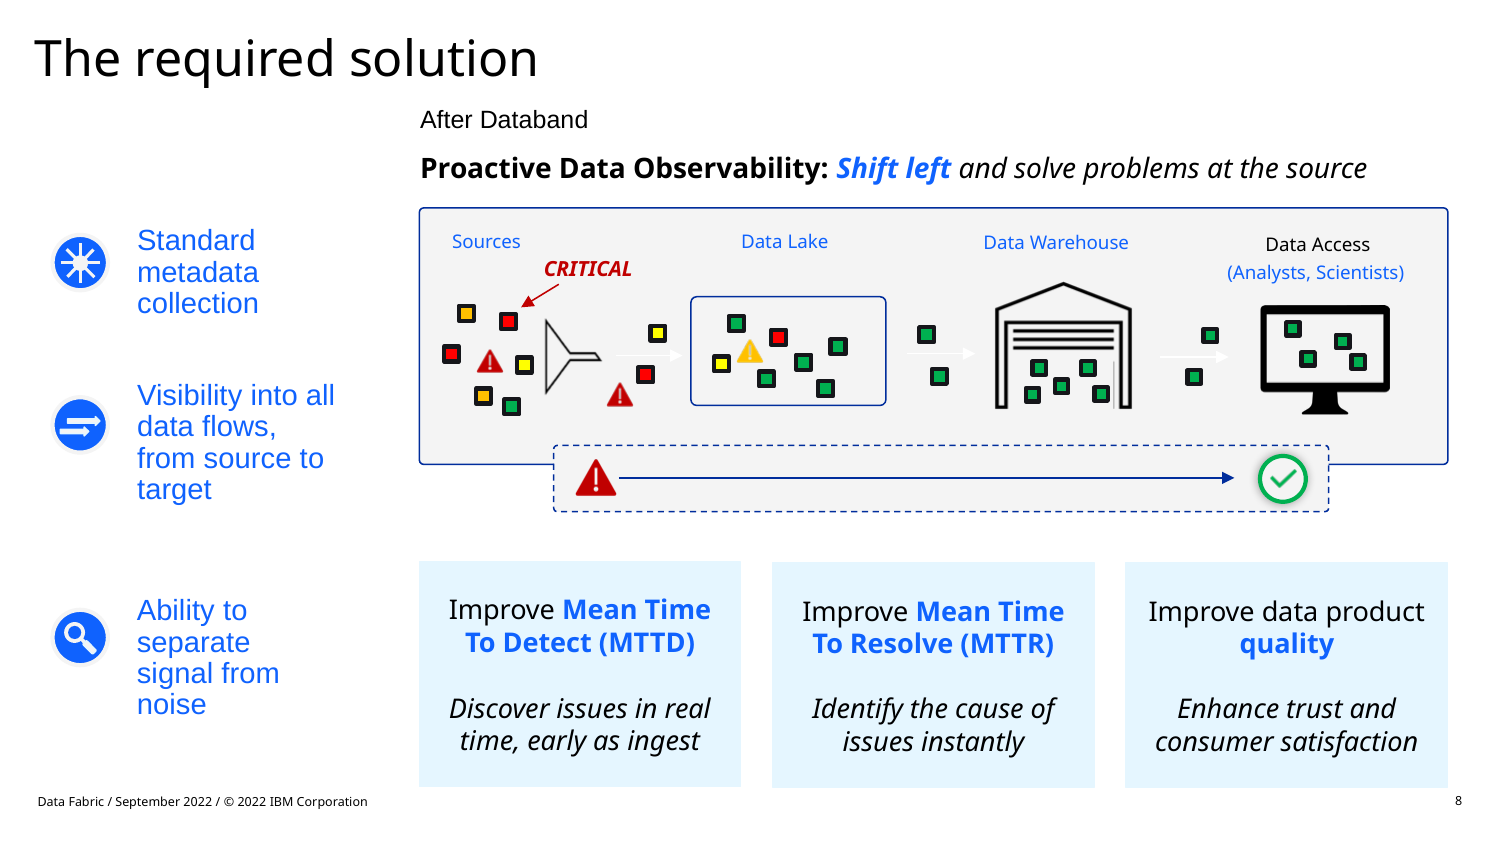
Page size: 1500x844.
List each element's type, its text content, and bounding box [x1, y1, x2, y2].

title The required solution [34, 33, 714, 165]
text_box [728, 315, 744, 331]
picture [474, 346, 505, 376]
text_box [553, 445, 1329, 512]
text_box Improve data product quality Enhance trust and consumer satisfaction [1126, 562, 1448, 788]
text_box Ability to separate signal from noise [121, 580, 350, 646]
text_box Data Access [1250, 225, 1452, 263]
text_box Proactive Data Observability: Shift left and solve problems at the source [405, 142, 1448, 225]
text_box [714, 356, 729, 372]
text_box Improve Mean Time To Resolve (MTTR) Identify the cause of issues instantly [772, 562, 1094, 788]
text_box [818, 381, 834, 397]
picture [735, 336, 765, 366]
text_box [830, 339, 846, 355]
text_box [52, 234, 109, 291]
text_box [52, 609, 109, 666]
text_box Sources [437, 222, 583, 260]
text_box [758, 371, 774, 387]
text_box [458, 305, 474, 321]
text_box Improve Mean Time To Detect (MTTD) Discover issues in real time, early as ingest [419, 561, 741, 787]
text_box [919, 327, 935, 343]
text_box CRITICAL [528, 242, 682, 293]
text_box [504, 399, 520, 415]
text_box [52, 396, 109, 453]
text_box (Analysts, Scientists) [1212, 253, 1428, 314]
text_box [1187, 370, 1201, 384]
text_box [638, 367, 654, 383]
picture [1269, 464, 1299, 494]
slide_number 8 [1162, 787, 1463, 815]
text_box [475, 388, 491, 404]
text_box [419, 207, 1448, 465]
text_box [796, 354, 812, 370]
picture [518, 303, 635, 410]
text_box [977, 263, 1150, 426]
text_box Data Warehouse [968, 223, 1184, 262]
text_box Visibility into all data flows, from source to target [122, 365, 359, 430]
text_box [771, 329, 787, 345]
text_box Standard metadata collection [122, 210, 338, 276]
text_box [650, 325, 666, 341]
text_box [690, 296, 886, 406]
text_box Data Lake [725, 222, 872, 260]
picture [1260, 305, 1391, 415]
text_box [1260, 455, 1306, 492]
text_box [1203, 328, 1217, 343]
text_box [520, 283, 559, 308]
text_box After Databand [405, 88, 974, 144]
text_box [444, 346, 459, 362]
text_box [931, 368, 947, 384]
footer Data Fabric / September 2022 / © 2022 IBM Corporation [37, 787, 713, 815]
text_box [500, 314, 516, 329]
picture [572, 454, 620, 501]
